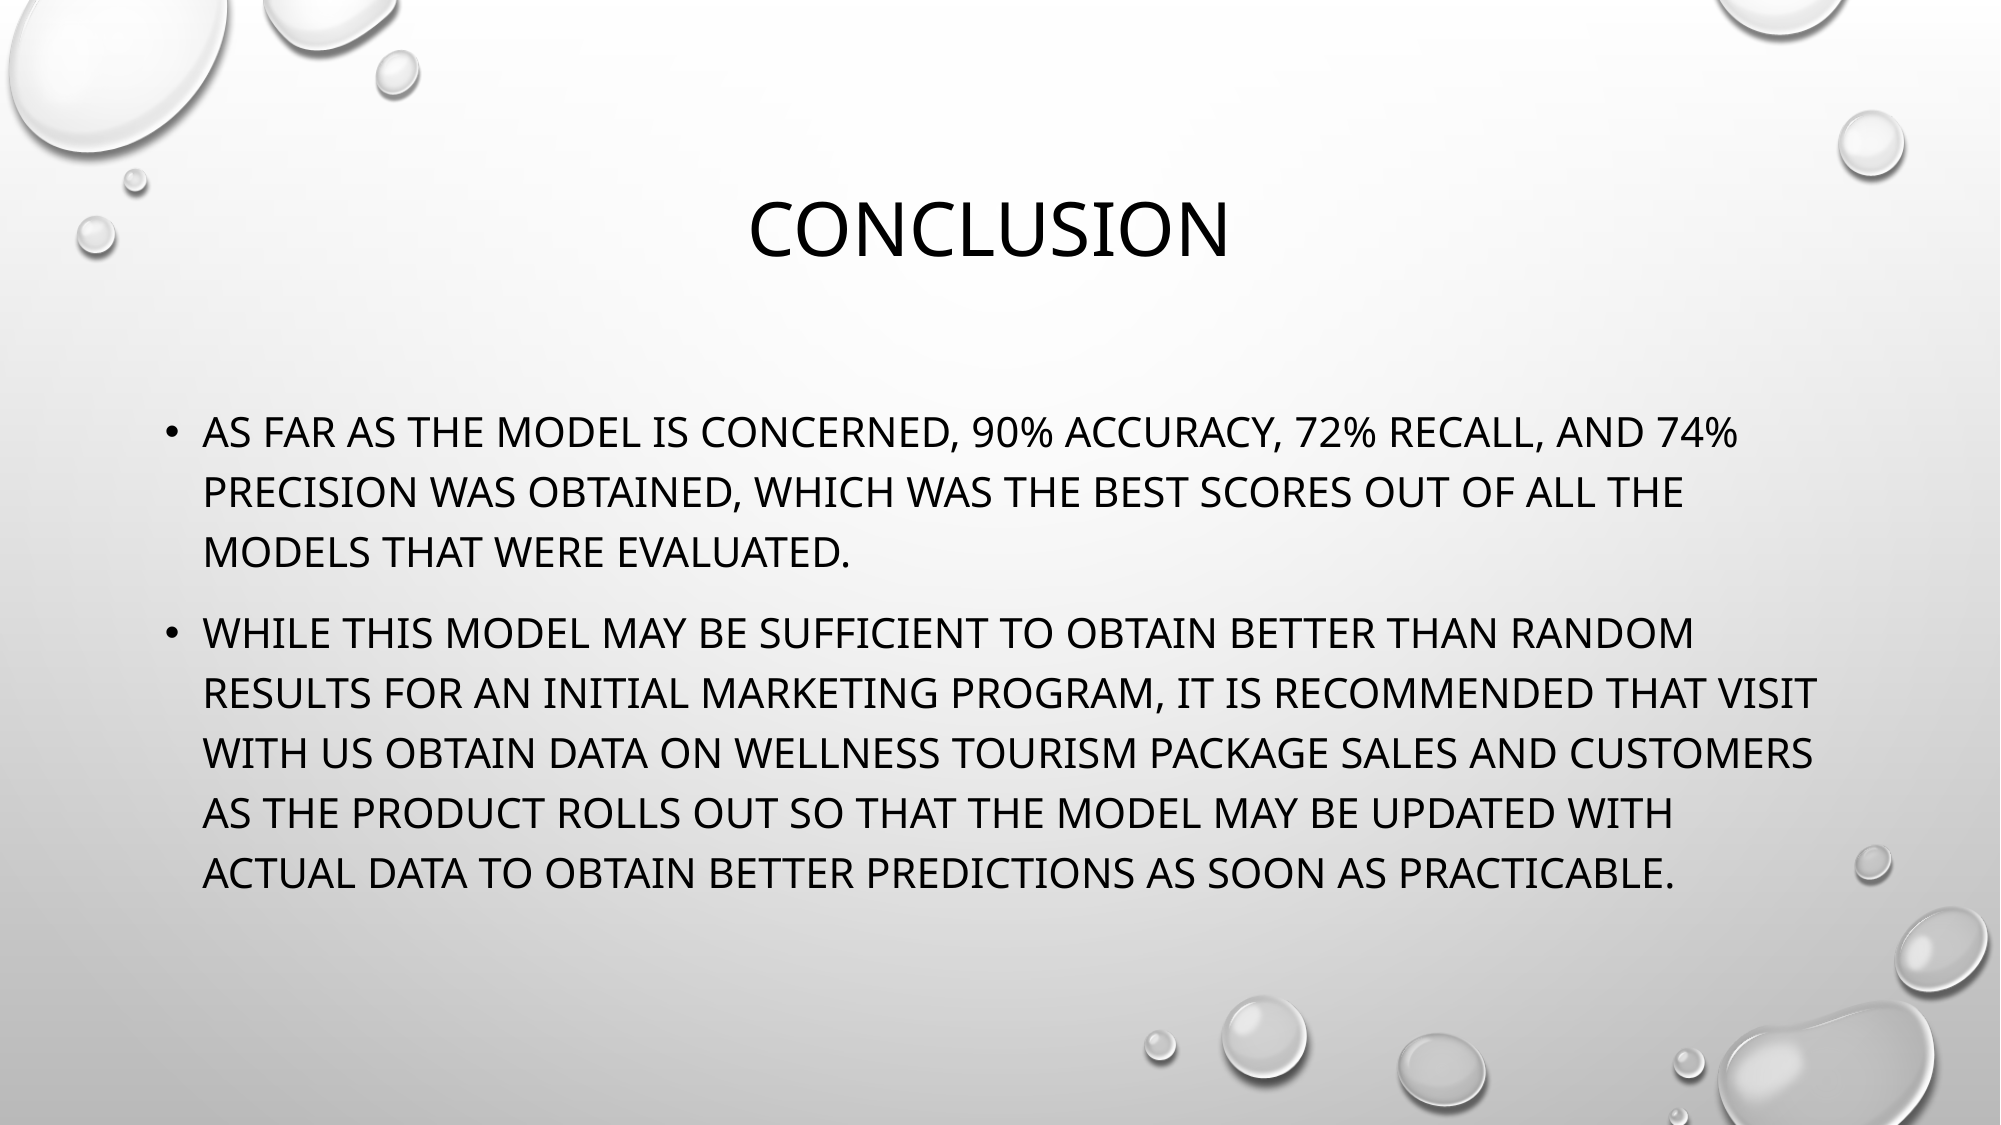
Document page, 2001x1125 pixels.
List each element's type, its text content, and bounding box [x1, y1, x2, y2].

list As far as the model is concerned, 90% accuracy, 72% Recall, and 74% Precision was obtained, which was the best scores out of all the models that were evaluated. While this model may be sufficient to obtain better than random results for an initial marketing program, it is recommended that Visit With Us obtain data on Wellness Tourism package sales and customers as the product rolls out so that the model may be updated with actual data to obtain better predictions as soon as practicable. [149, 388, 1850, 950]
picture [0, 0, 2000, 1125]
title Conclusion [149, 101, 1851, 364]
